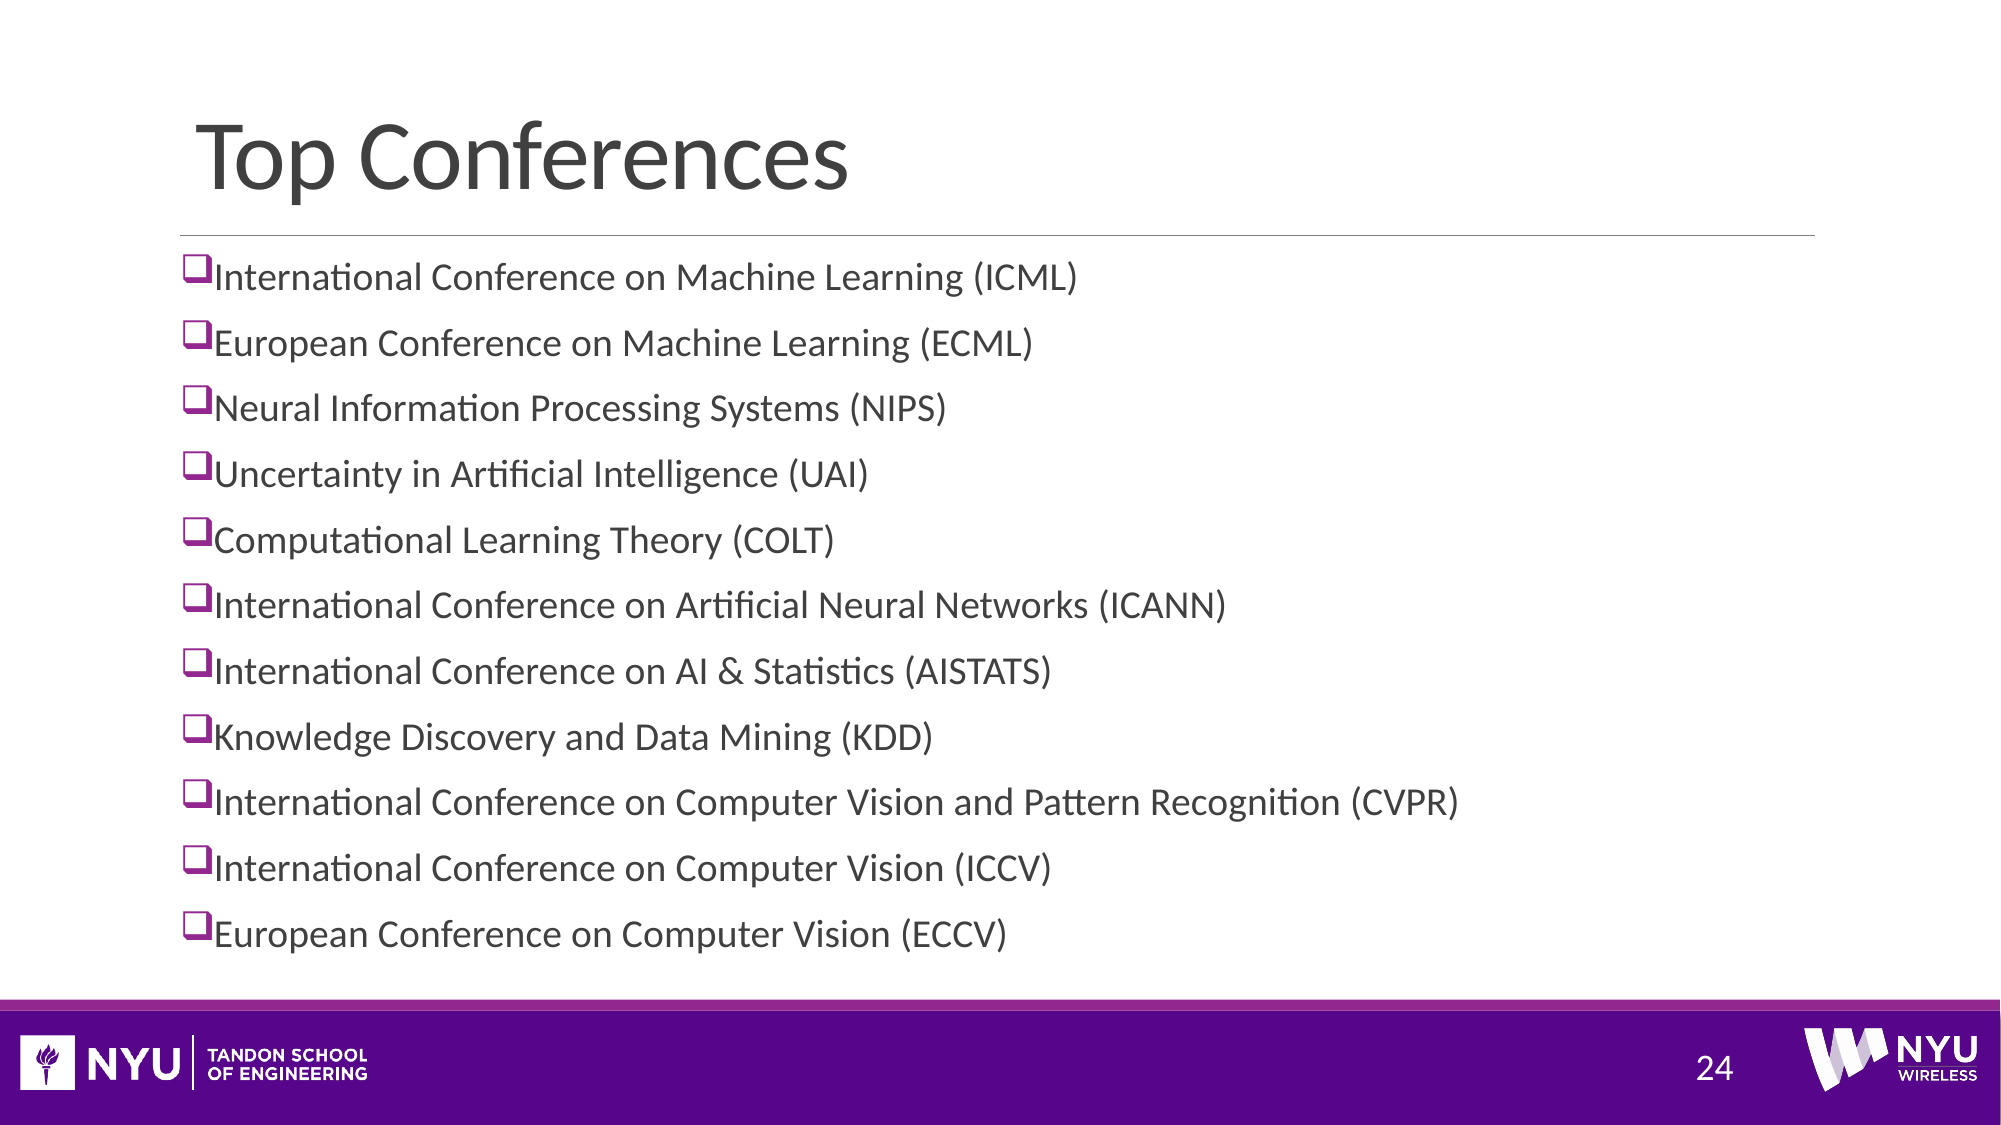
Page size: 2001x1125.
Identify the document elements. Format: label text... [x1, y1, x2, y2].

slide_number 24 [1533, 1035, 1749, 1096]
list International Conference on Machine Learning (ICML) European Conference on Machine Learning (ECML) Neural Information Processing Systems (NIPS) Uncertainty in Artificial Intelligence (UAI) Computational Learning Theory (COLT) International Conference on Artificial Neural Networks (ICANN) International Conference on AI & Statistics (AISTATS) Knowledge Discovery and Data Mining (KDD) International Conference on Computer Vision and Pattern Recognition (CVPR) International Conference on Computer Vision (ICCV) European Conference on Computer Vision (ECCV) [180, 252, 1830, 963]
title Top Conferences [180, 47, 1830, 218]
